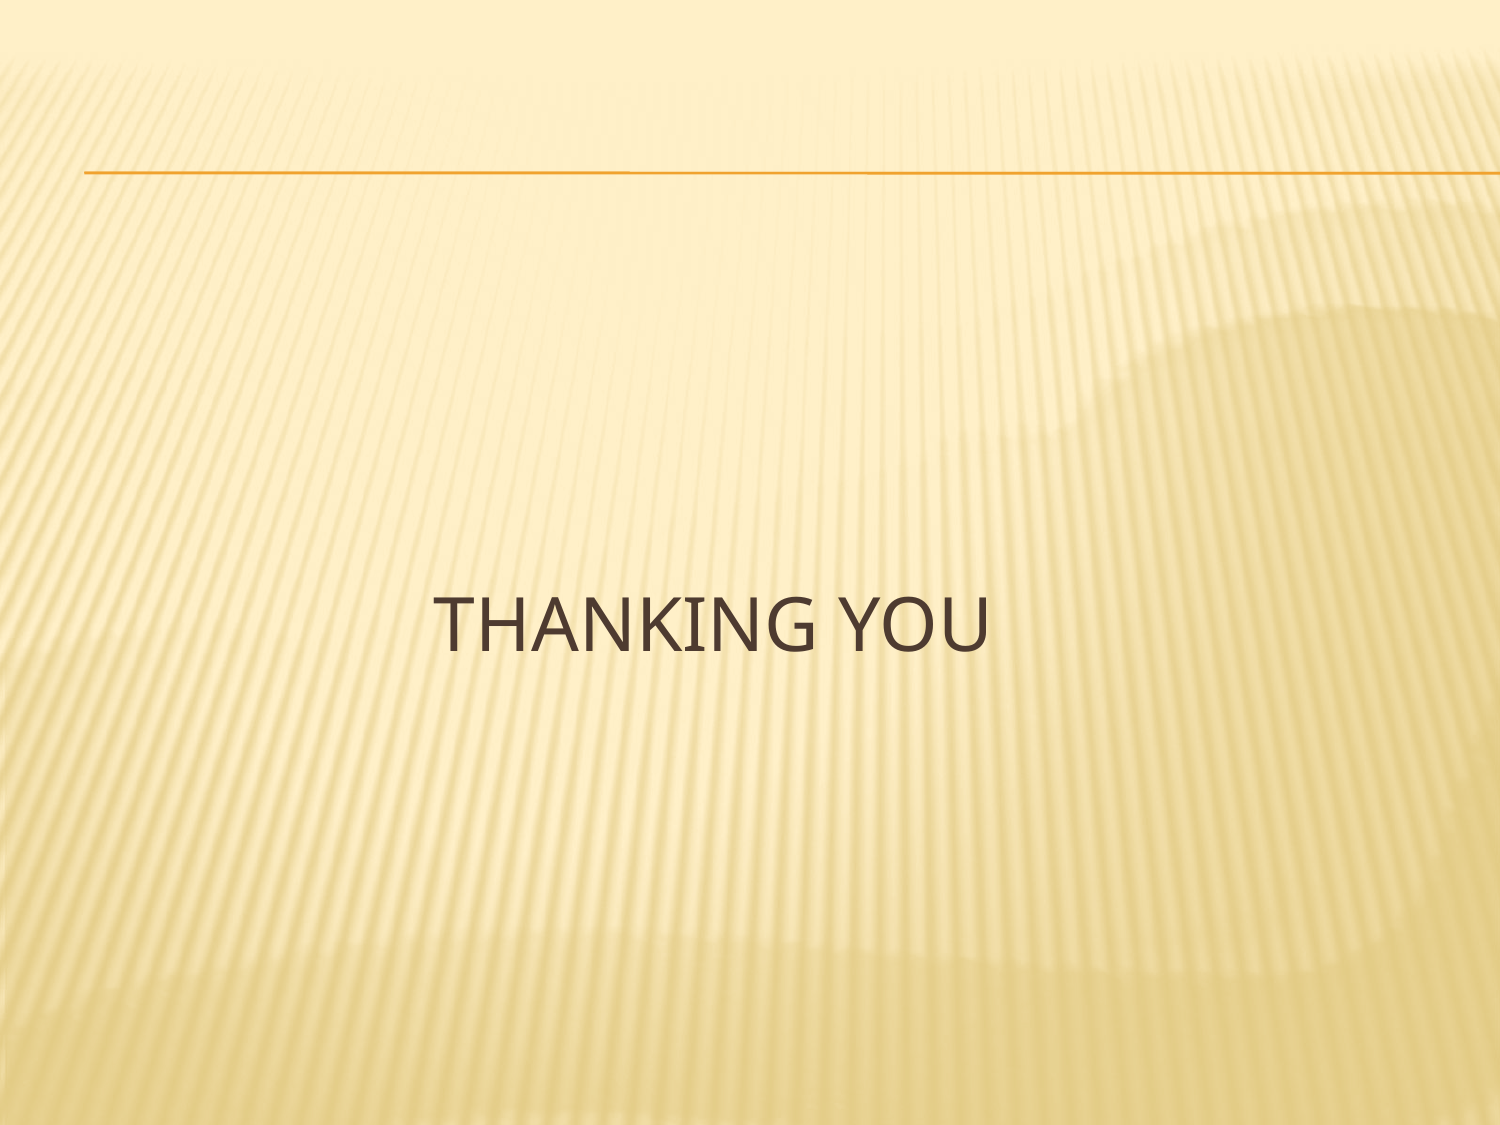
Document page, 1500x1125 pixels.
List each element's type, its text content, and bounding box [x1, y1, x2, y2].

title THANKING YOU [419, 491, 1345, 752]
